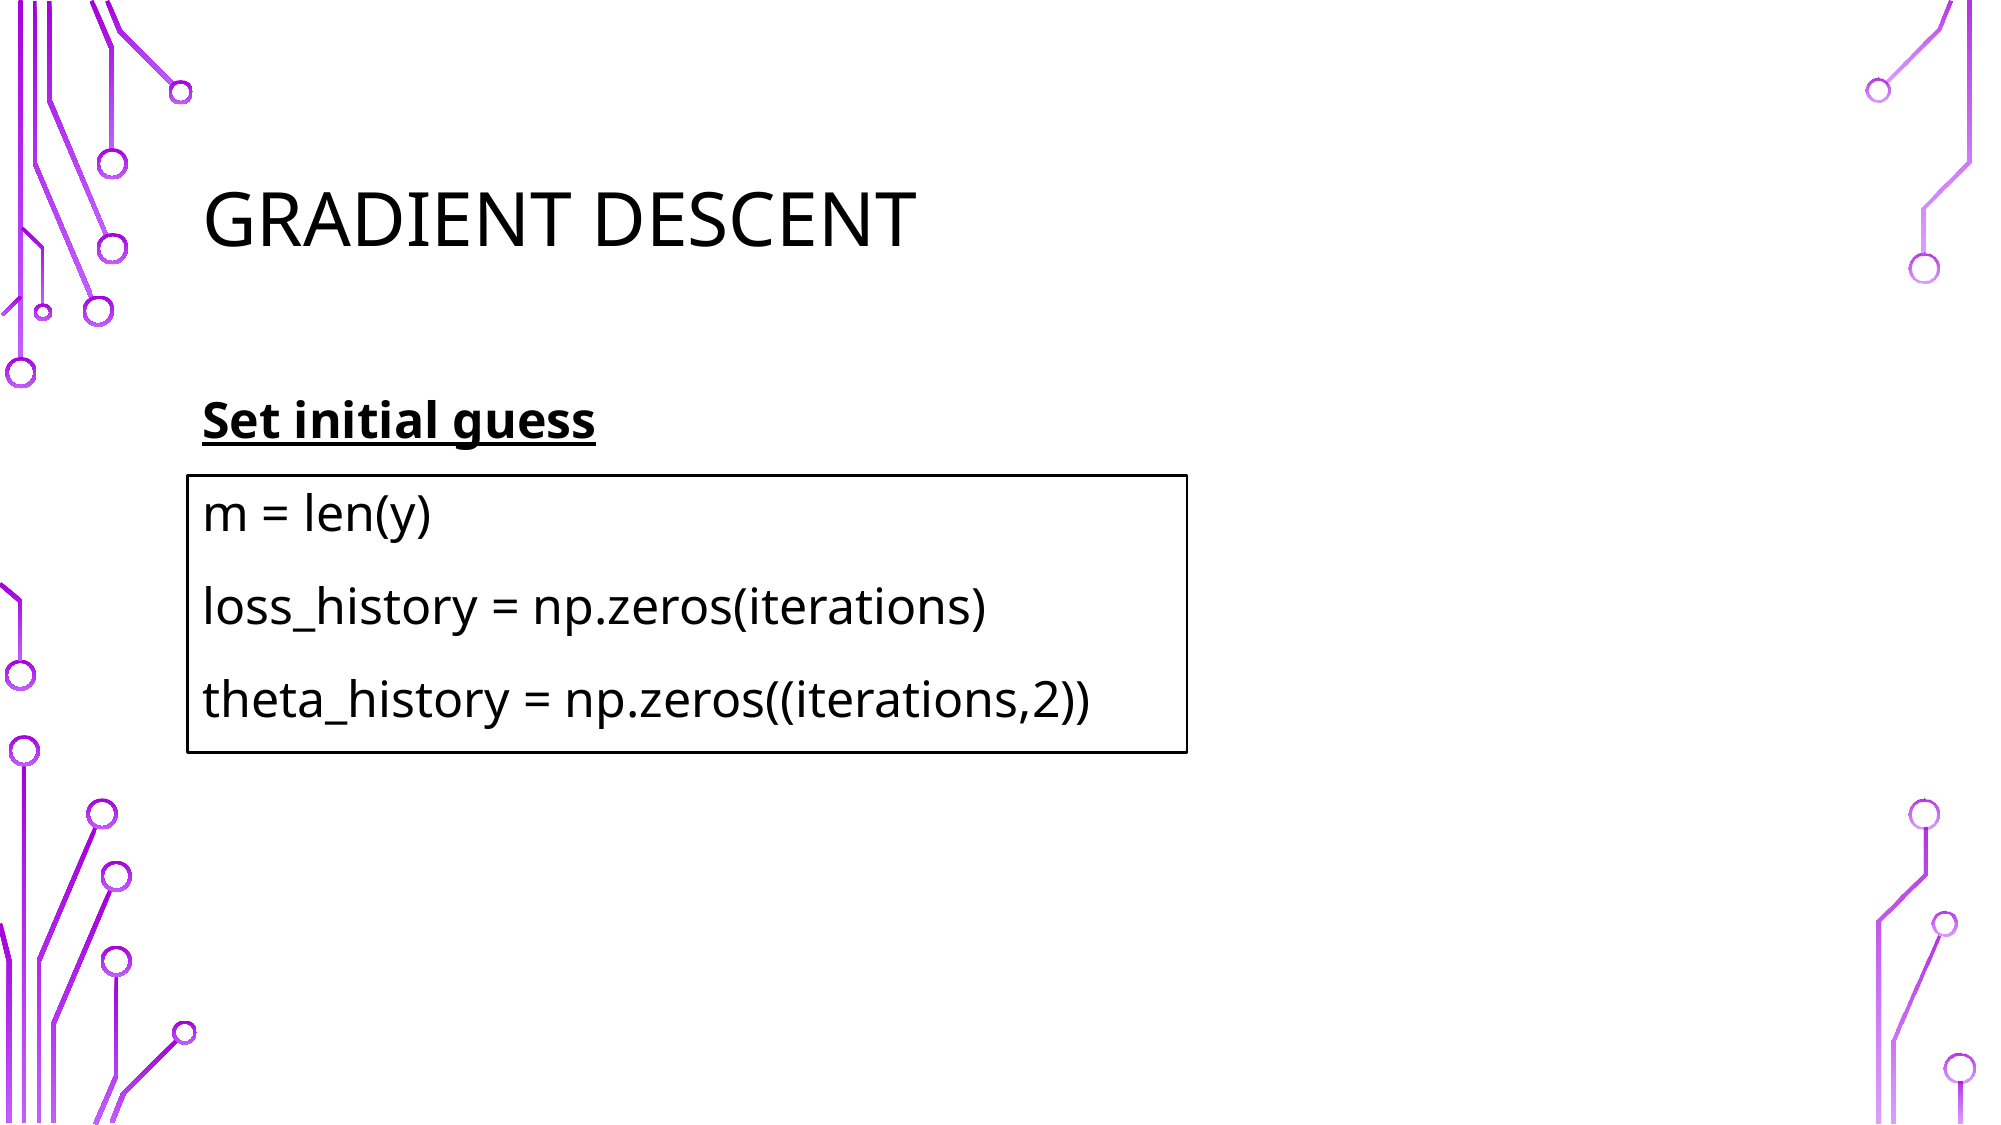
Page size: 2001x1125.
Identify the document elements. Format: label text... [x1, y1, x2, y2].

list Set initial guess m = len(y) loss_history = np.zeros(iterations) theta_history = np.zeros((iterations,2)) [187, 369, 1813, 950]
text_box [186, 474, 1188, 754]
title Gradient descent [187, 101, 1813, 344]
